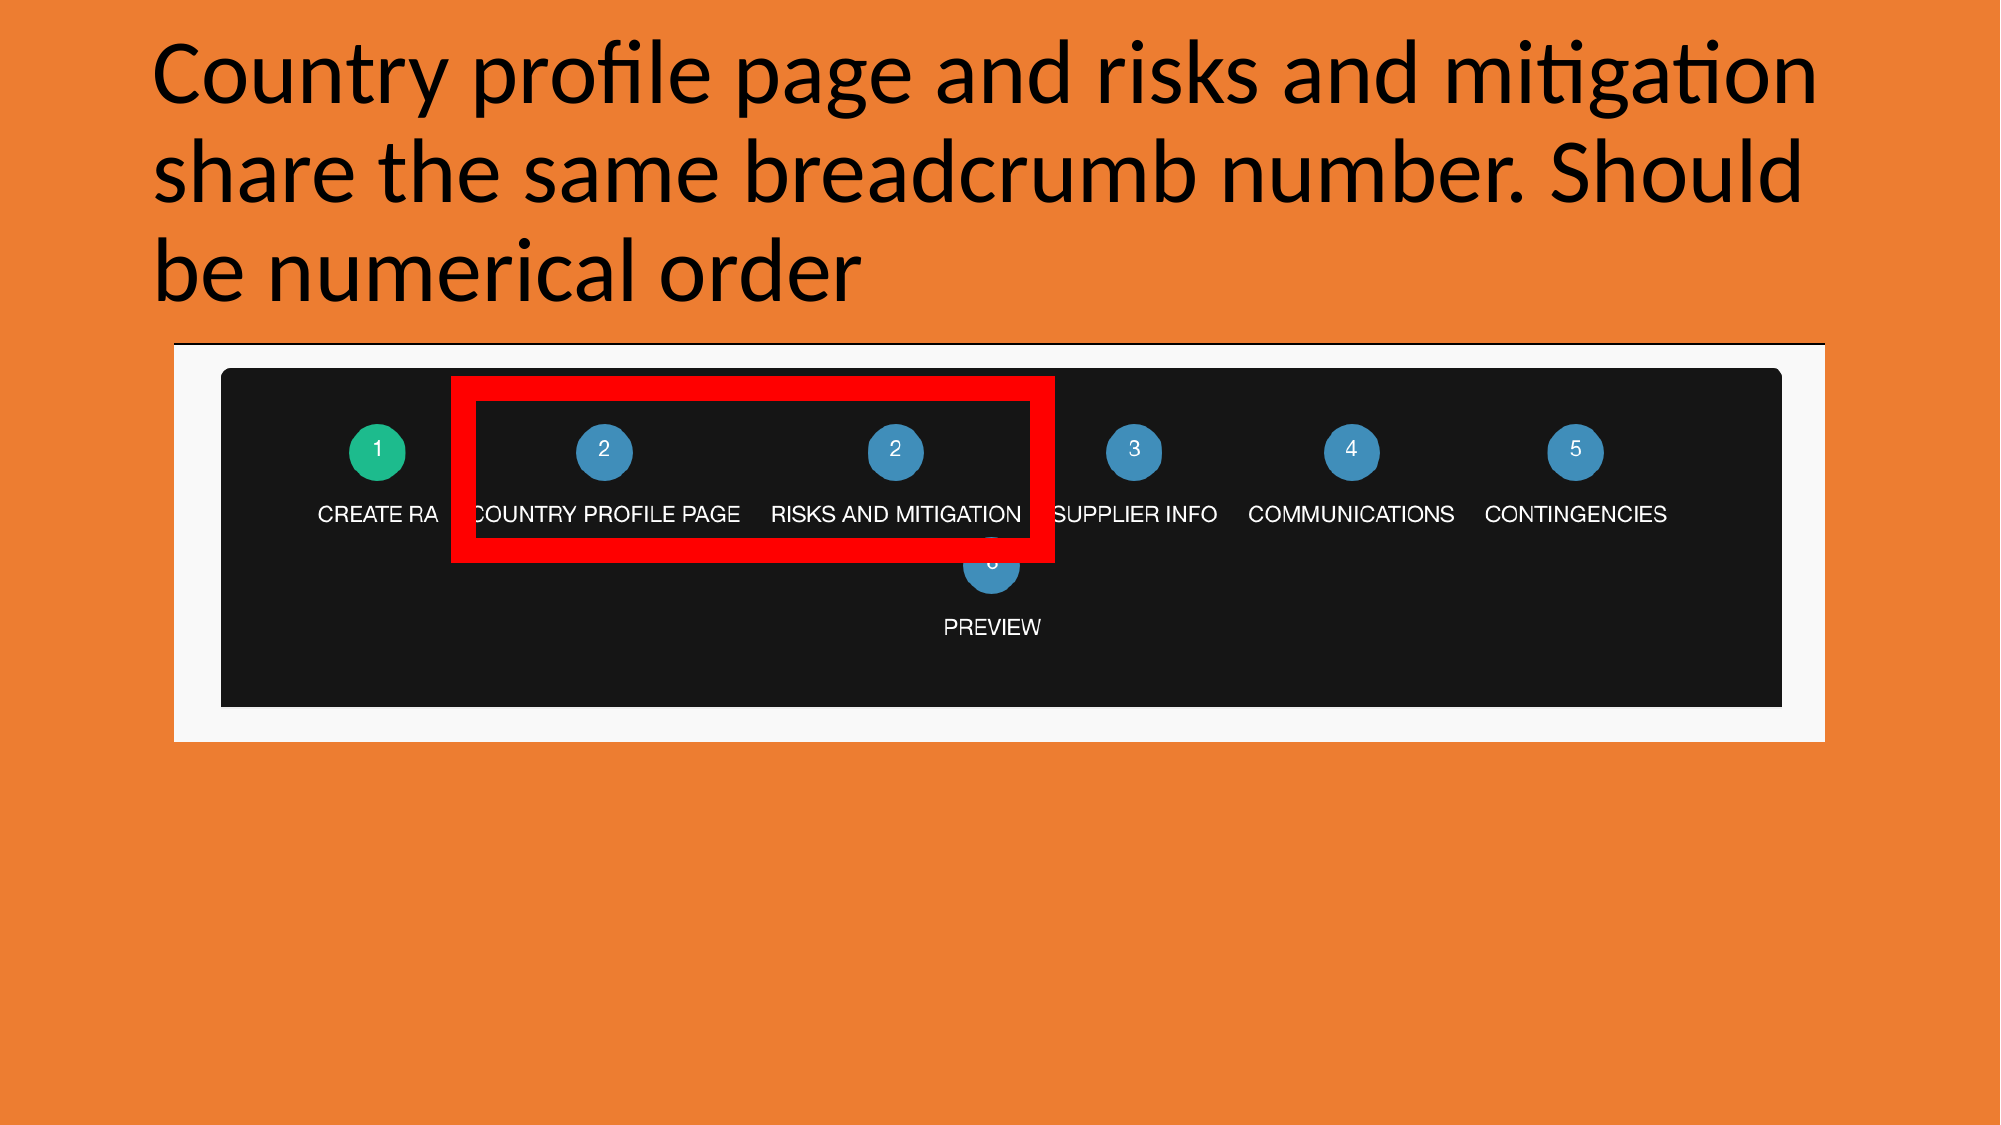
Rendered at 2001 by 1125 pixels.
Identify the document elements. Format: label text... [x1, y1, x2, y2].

picture [174, 343, 1826, 743]
title Country profile page and risks and mitigation share the same breadcrumb number. Should be numerical order [137, 64, 1863, 282]
